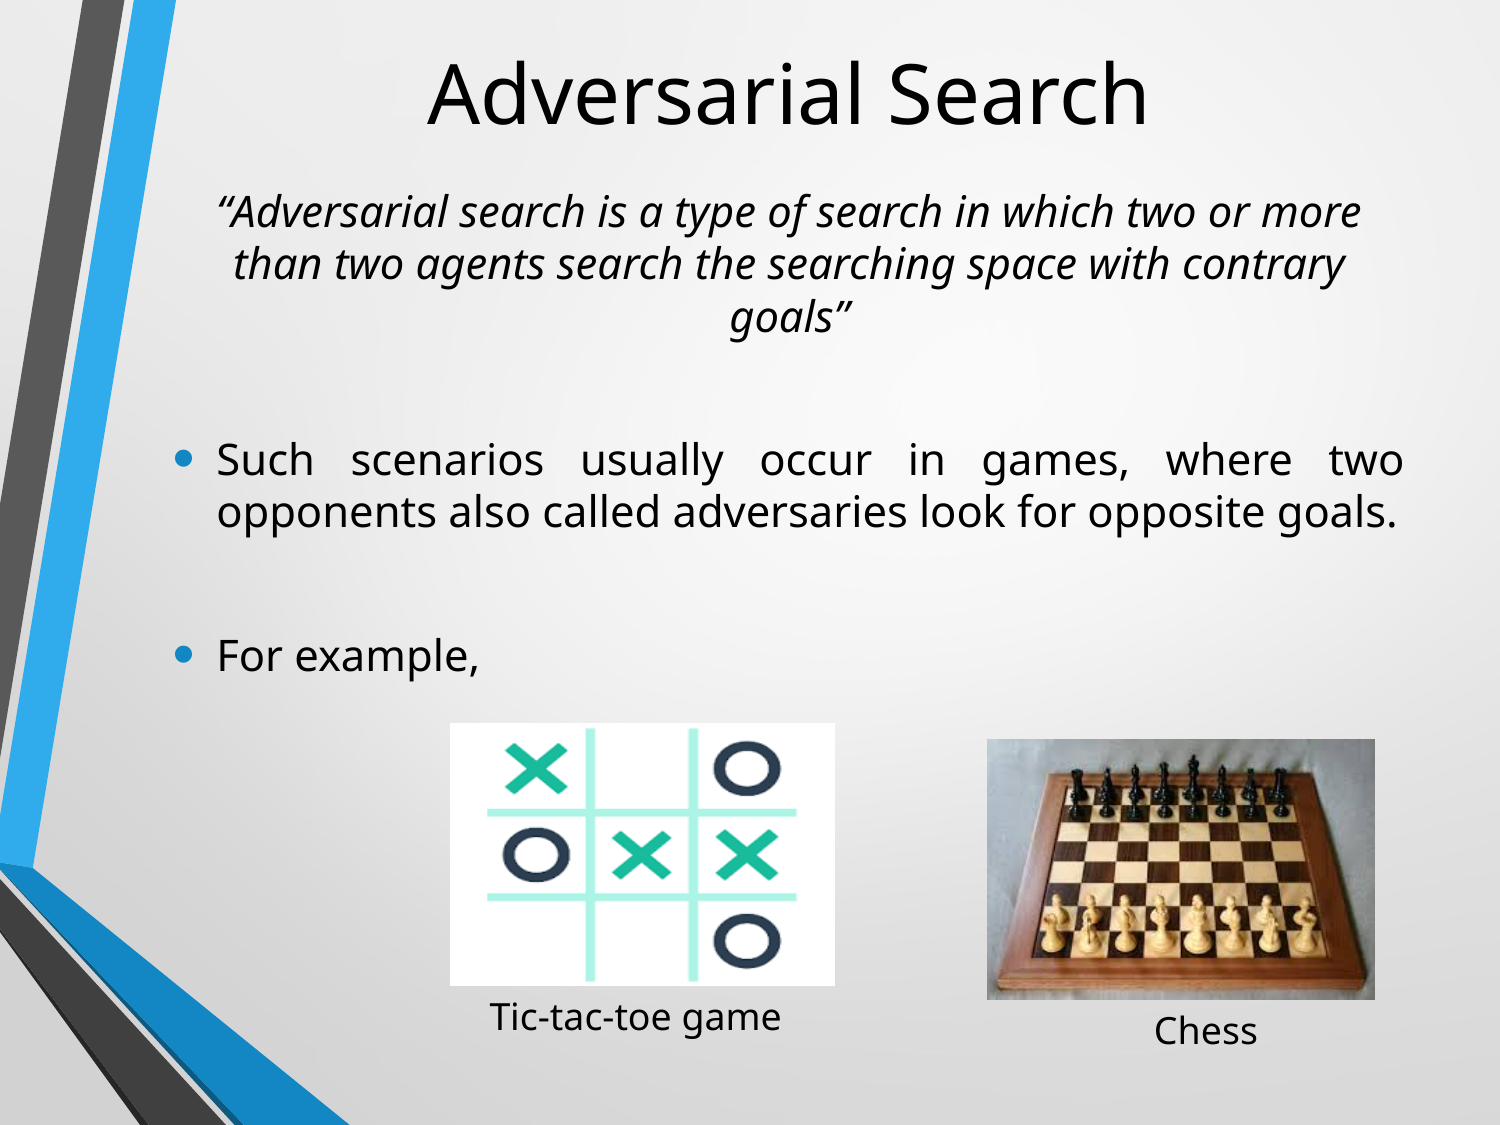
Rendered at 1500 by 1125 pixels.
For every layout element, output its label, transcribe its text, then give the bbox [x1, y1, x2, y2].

list “Adversarial search is a type of search in which two or more than two agents search the searching space with contrary goals” Such scenarios usually occur in games, where two opponents also called adversaries look for opposite goals. For example, [157, 176, 1422, 724]
title Adversarial Search [157, 7, 1422, 175]
text_box Tic-tac-toe game [474, 986, 885, 1091]
text_box Chess [1139, 1001, 1274, 1105]
picture [449, 723, 835, 987]
picture [987, 739, 1376, 1001]
